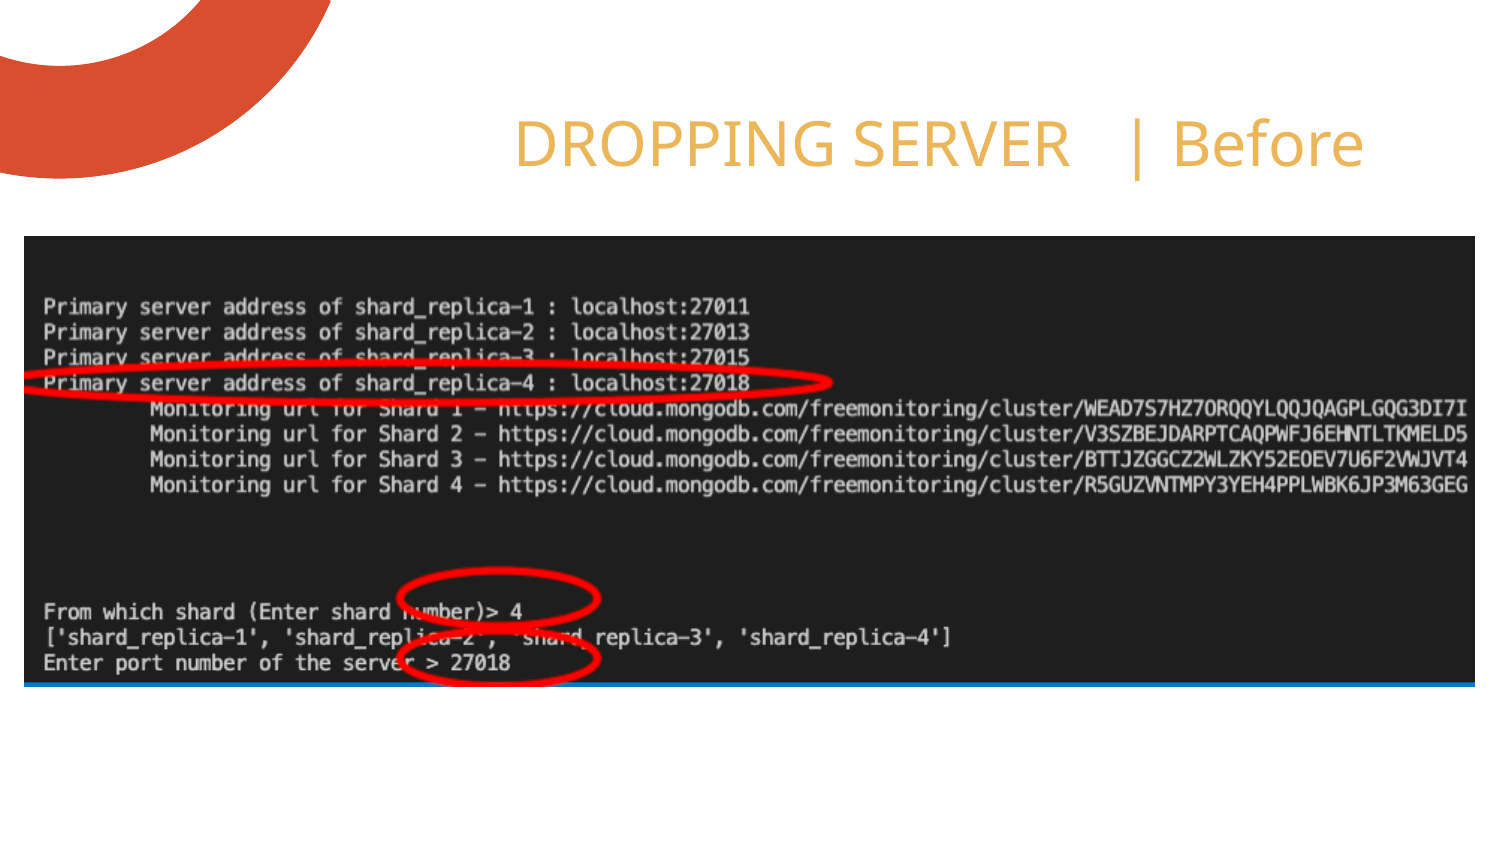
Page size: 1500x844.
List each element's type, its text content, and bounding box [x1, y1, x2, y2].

picture [24, 236, 1476, 688]
title DROPPING SERVER | Before [366, 88, 1382, 183]
